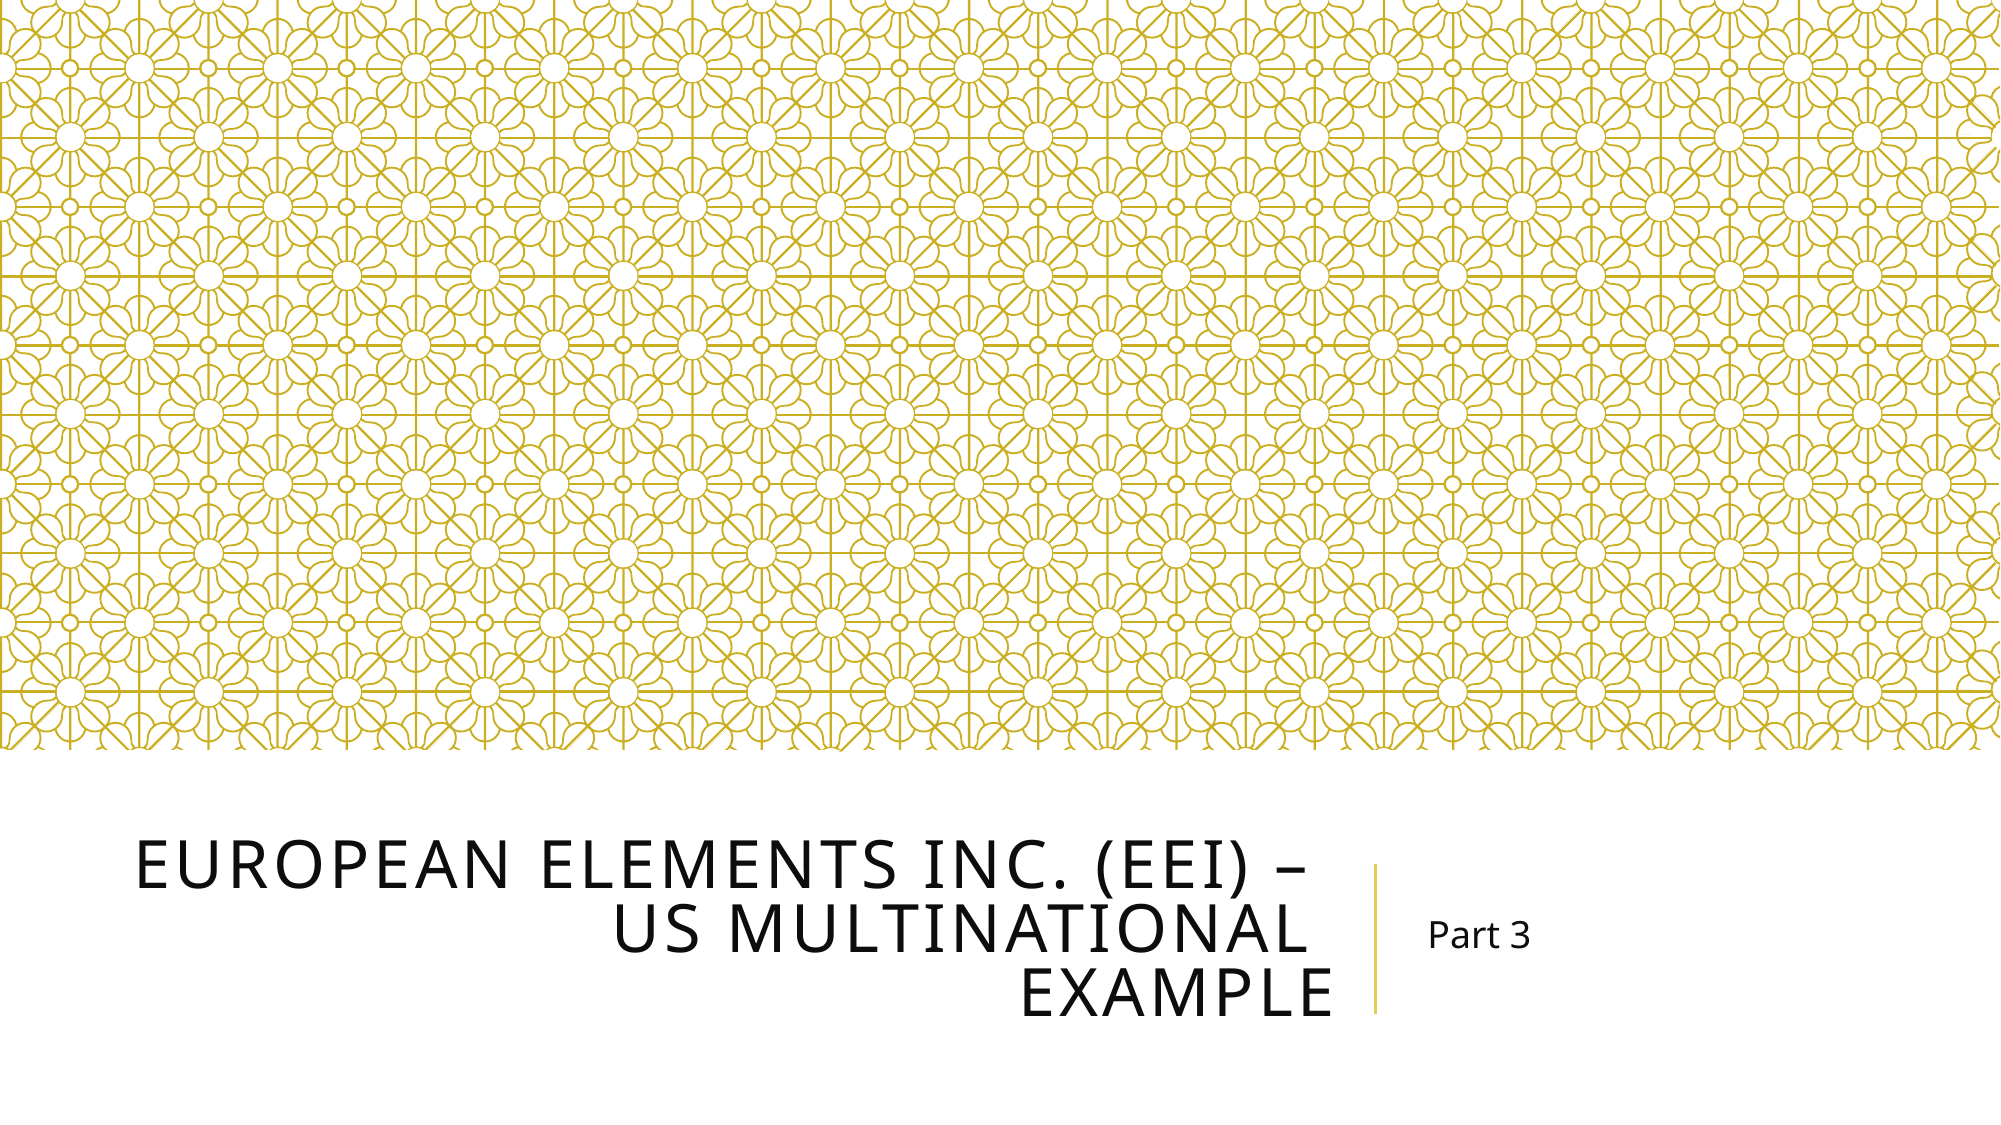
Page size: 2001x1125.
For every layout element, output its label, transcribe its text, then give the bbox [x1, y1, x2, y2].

title European Elements Inc. (EEI) – US multinational example [75, 813, 1350, 1054]
subtitle Part 3 [1412, 813, 1938, 1054]
